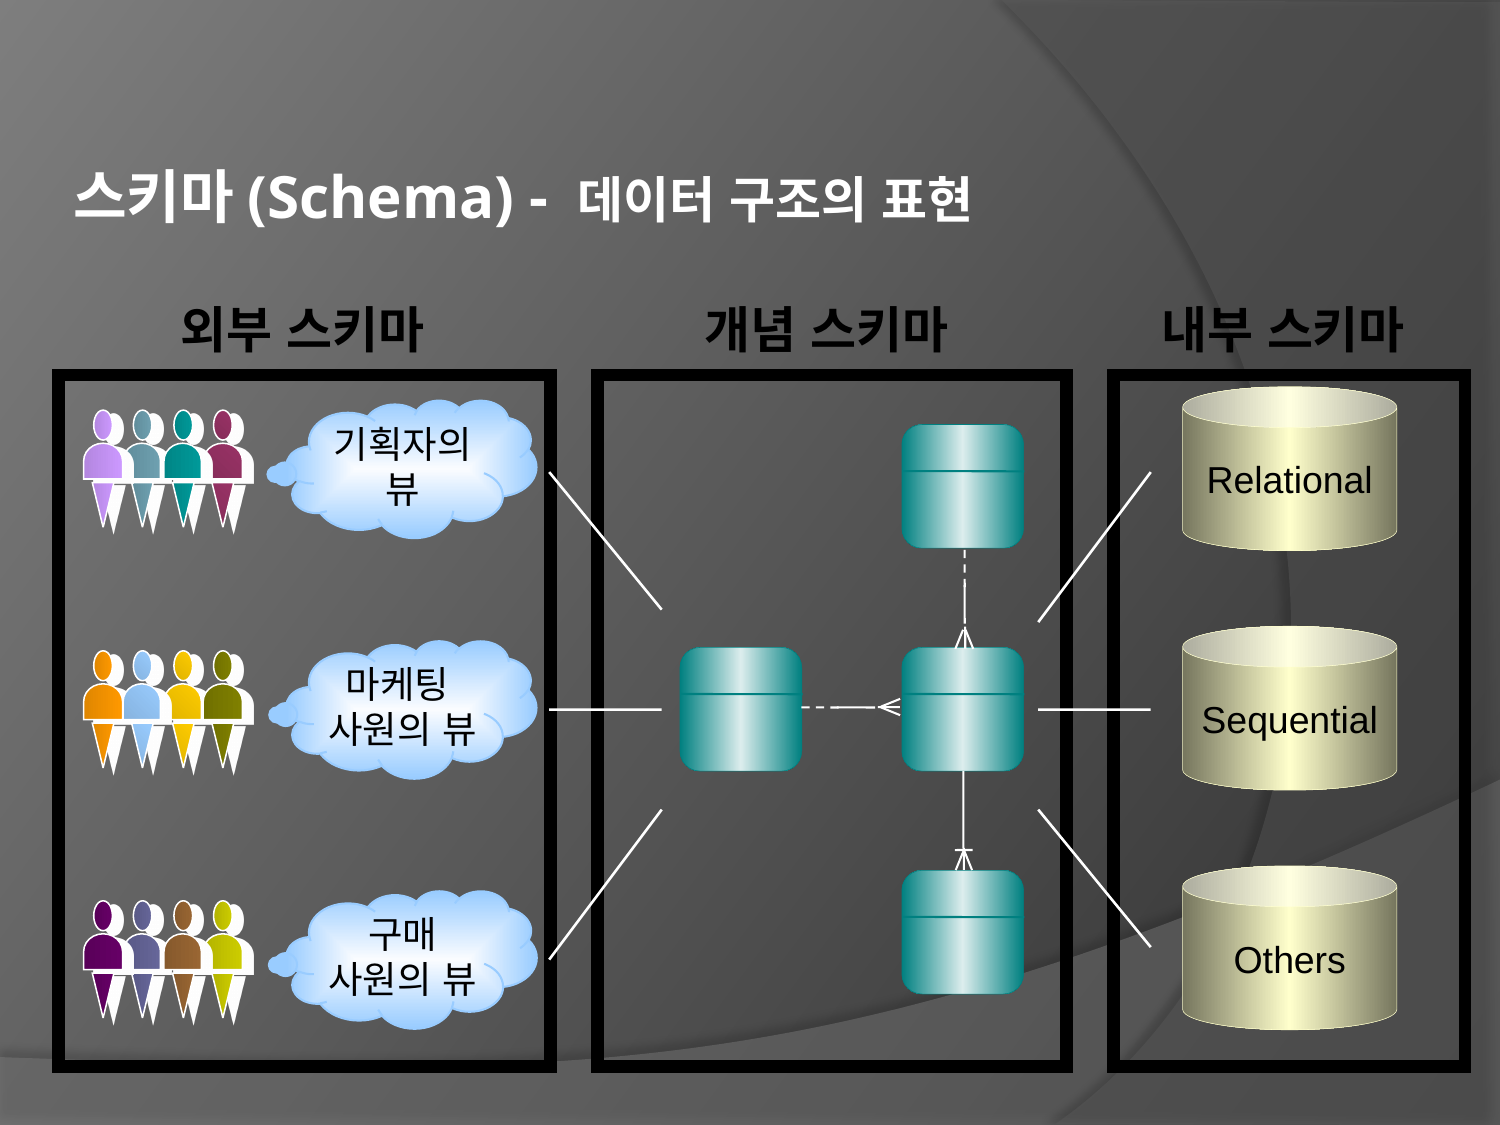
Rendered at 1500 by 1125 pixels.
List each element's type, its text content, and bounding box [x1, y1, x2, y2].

text_box [597, 1041, 1067, 1067]
text_box [1113, 374, 1465, 1067]
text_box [86, 290, 1442, 1031]
text_box [58, 374, 551, 1067]
text_box 스키마(Schema) - 데이터 구조의 표현 [58, 152, 1453, 247]
